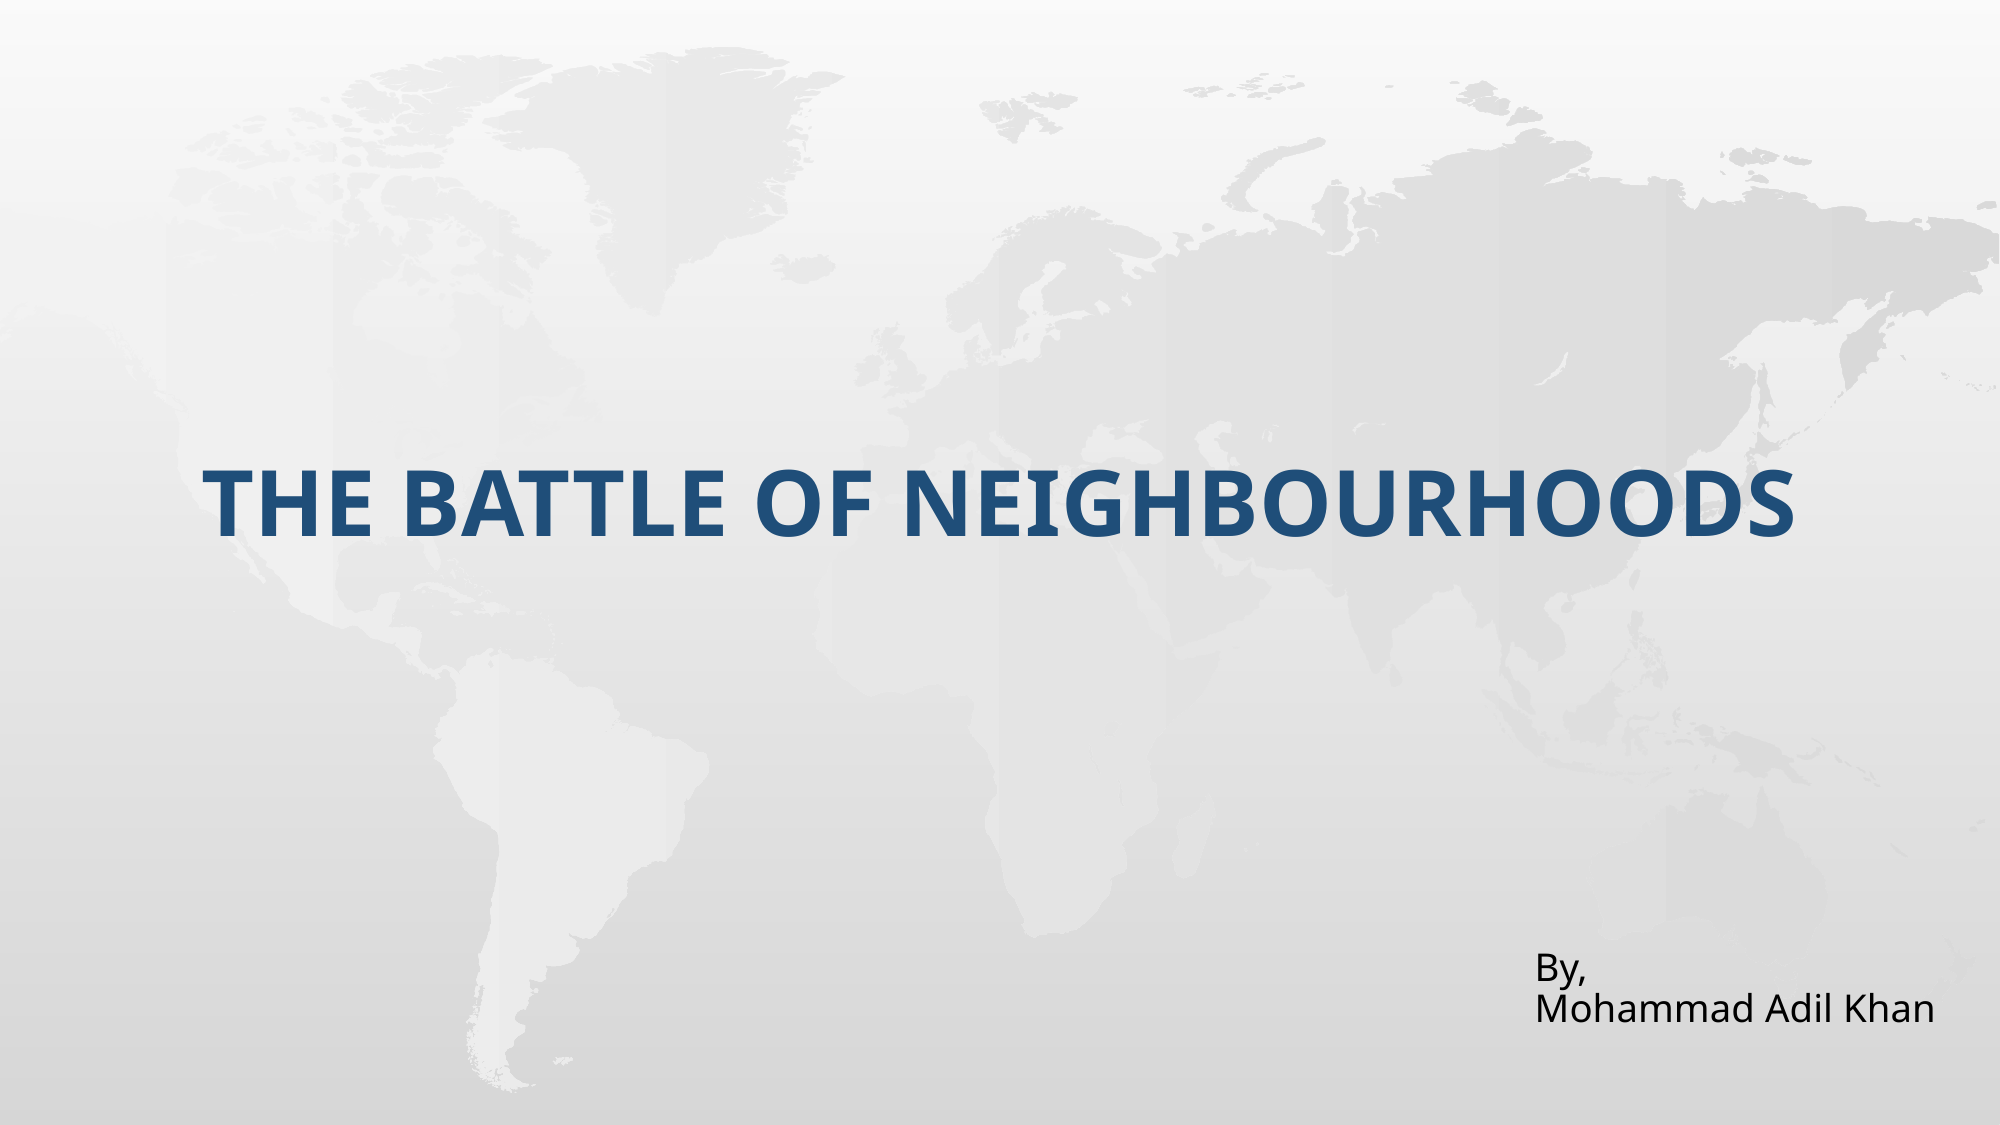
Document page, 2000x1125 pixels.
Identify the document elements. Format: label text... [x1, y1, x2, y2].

title The Battle of Neighbourhoods [0, 420, 2000, 564]
subtitle By, Mohammad Adil Khan [1519, 940, 1954, 1045]
